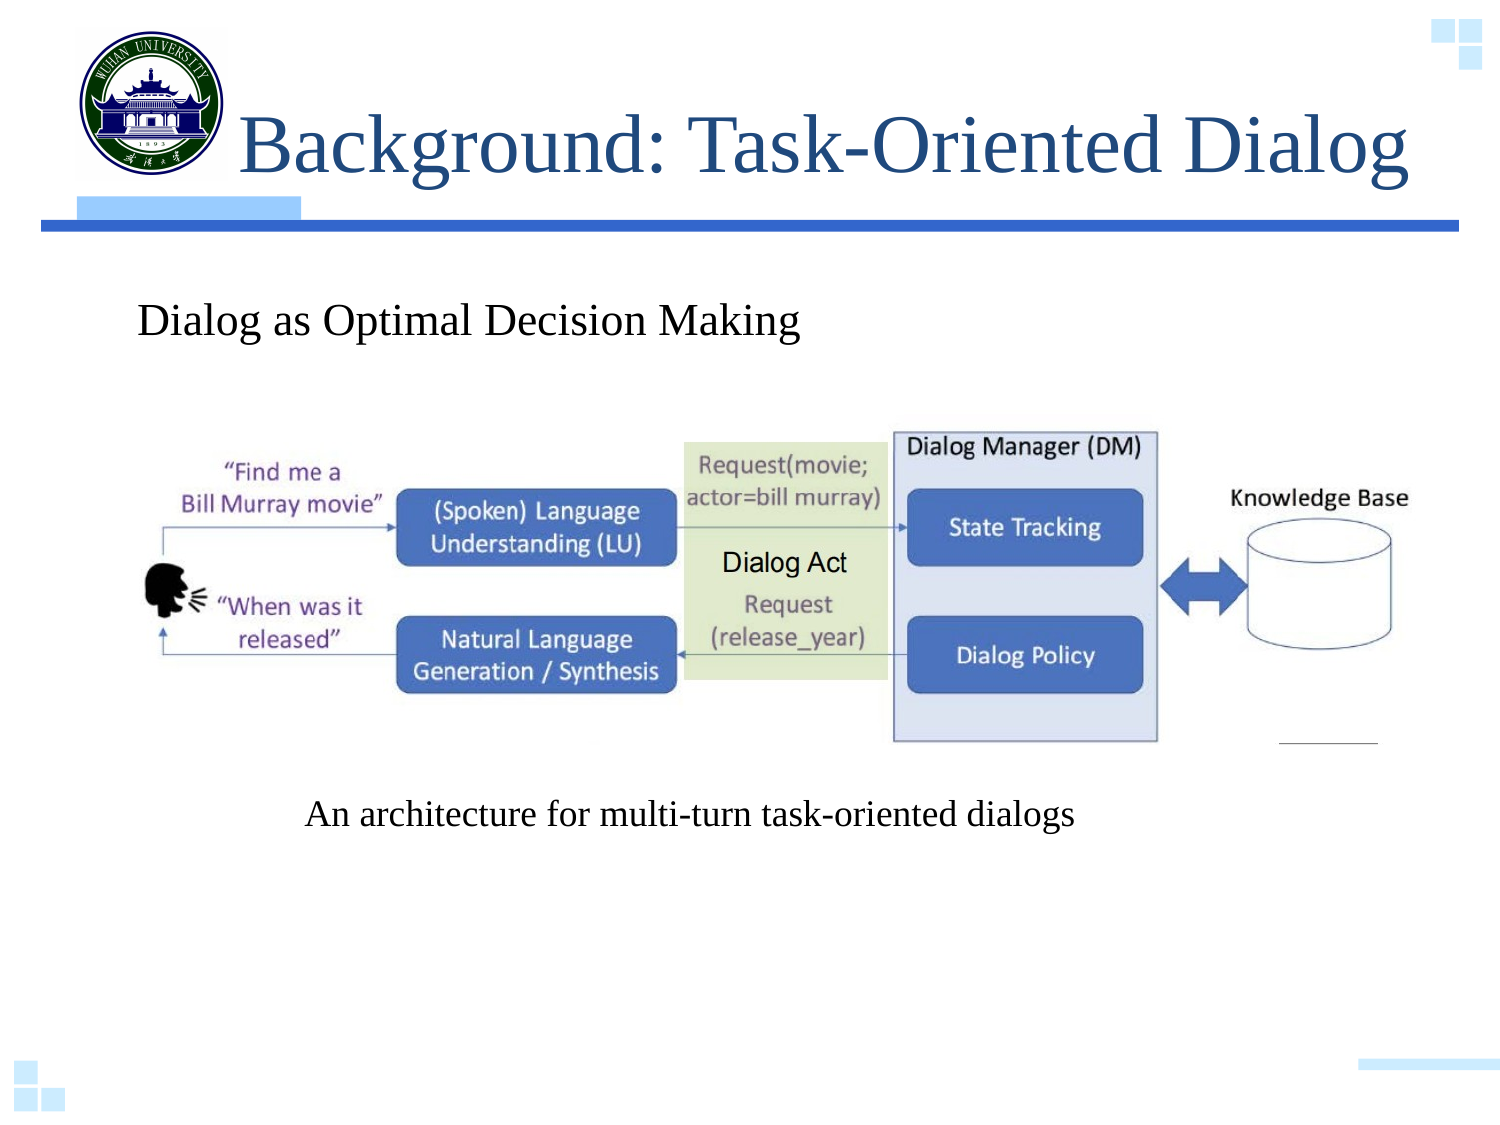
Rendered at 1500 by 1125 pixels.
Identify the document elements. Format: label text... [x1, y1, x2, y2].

title Background: Task-Oriented Dialog [150, 45, 1500, 233]
list  Dialog as Optimal Decision Making [75, 262, 1425, 1084]
text_box An architecture for multi-turn task-oriented dialogs [289, 781, 1161, 842]
picture [75, 27, 228, 181]
picture [115, 410, 1436, 745]
